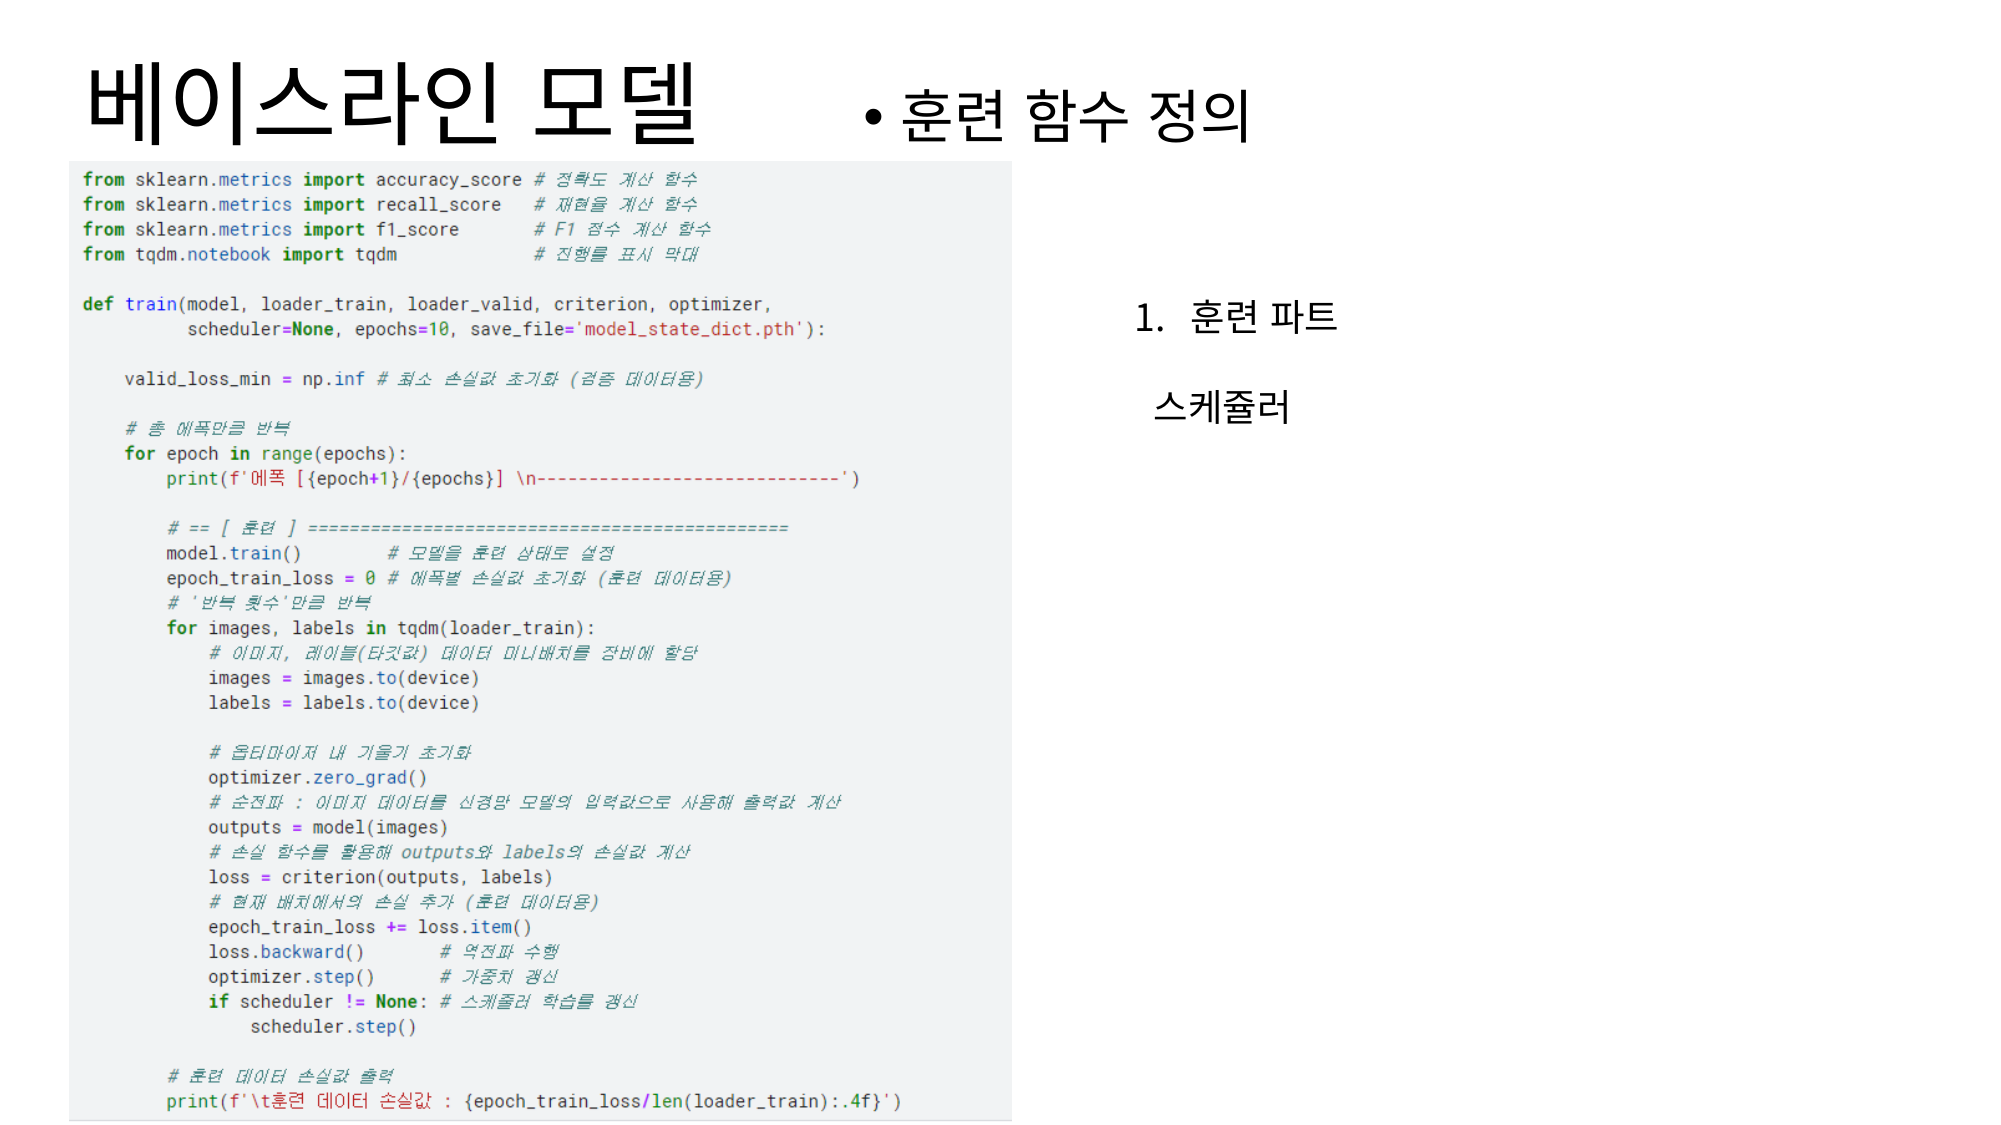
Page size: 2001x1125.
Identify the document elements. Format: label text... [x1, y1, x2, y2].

picture [69, 161, 1012, 1125]
text_box 훈련 파트 스케쥴러 [1119, 286, 1355, 482]
list 훈련 함수 정의 [848, 80, 1763, 162]
title 베이스라인 모델 [69, 0, 1795, 218]
